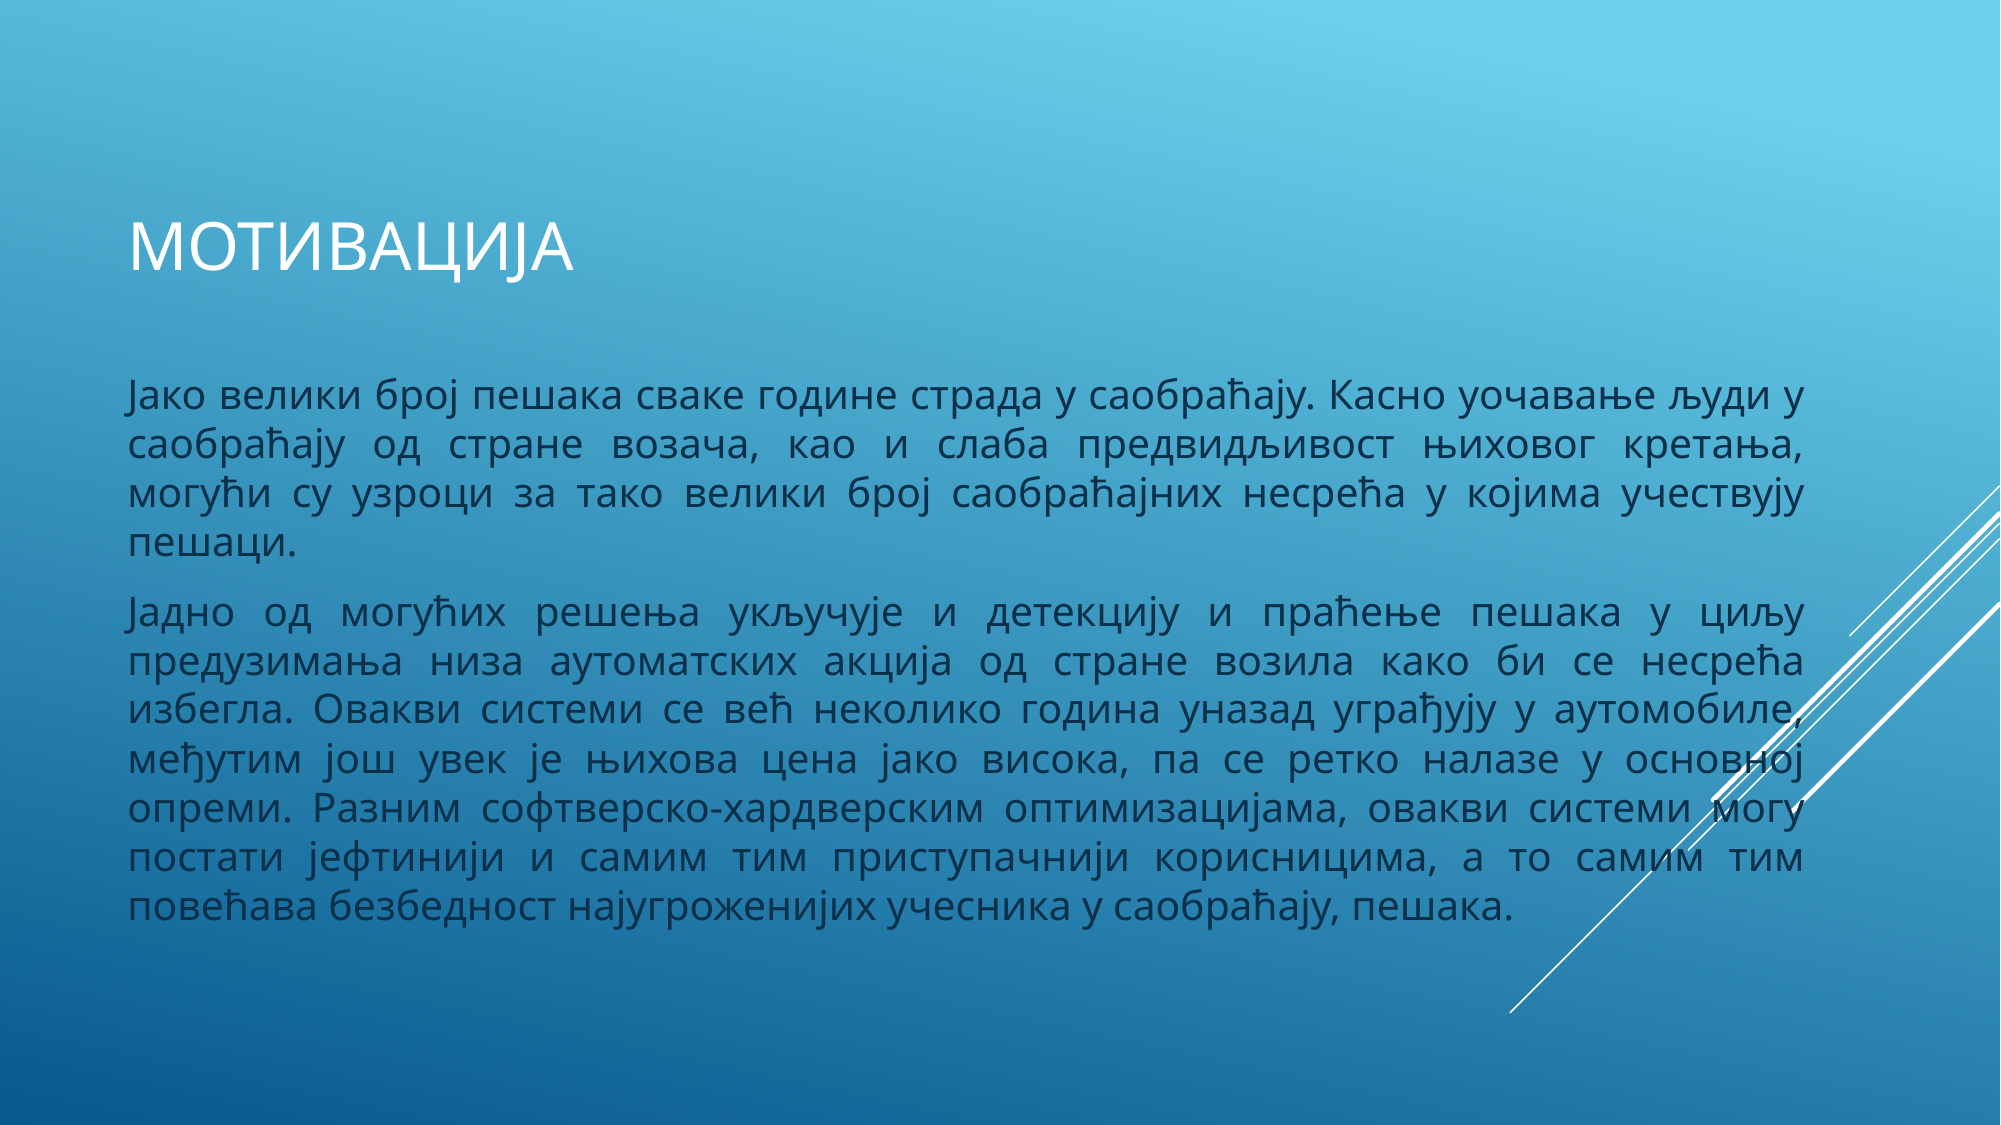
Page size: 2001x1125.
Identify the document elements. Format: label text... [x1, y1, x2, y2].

list Јако велики број пешака сваке године страда у саобраћају. Касно уочавање људи у саобраћају од стране возача, као и слаба предвидљивост њиховог кретања, могући су узроци за тако велики број саобраћајних несрећа у којима учествују пешаци. Јадно од могућих решења укључује и детекцију и праћење пешака у циљу предузимања низа аутоматских акција од стране возила како би се несрећа избегла. Овакви системи се већ неколико година уназад уграђују у аутомобиле, међутим још увек је њихова цена јако висока, па се ретко налазе у основној опреми. Разним софтверско-хардверским оптимизацијама, овакви системи могу постати јефтинији и самим тим приступачнији корисницима, а то самим тим повећава безбедност најугроженијих учесника у саобраћају, пешака. [112, 361, 1822, 1060]
title Мотивација [112, 112, 1763, 361]
